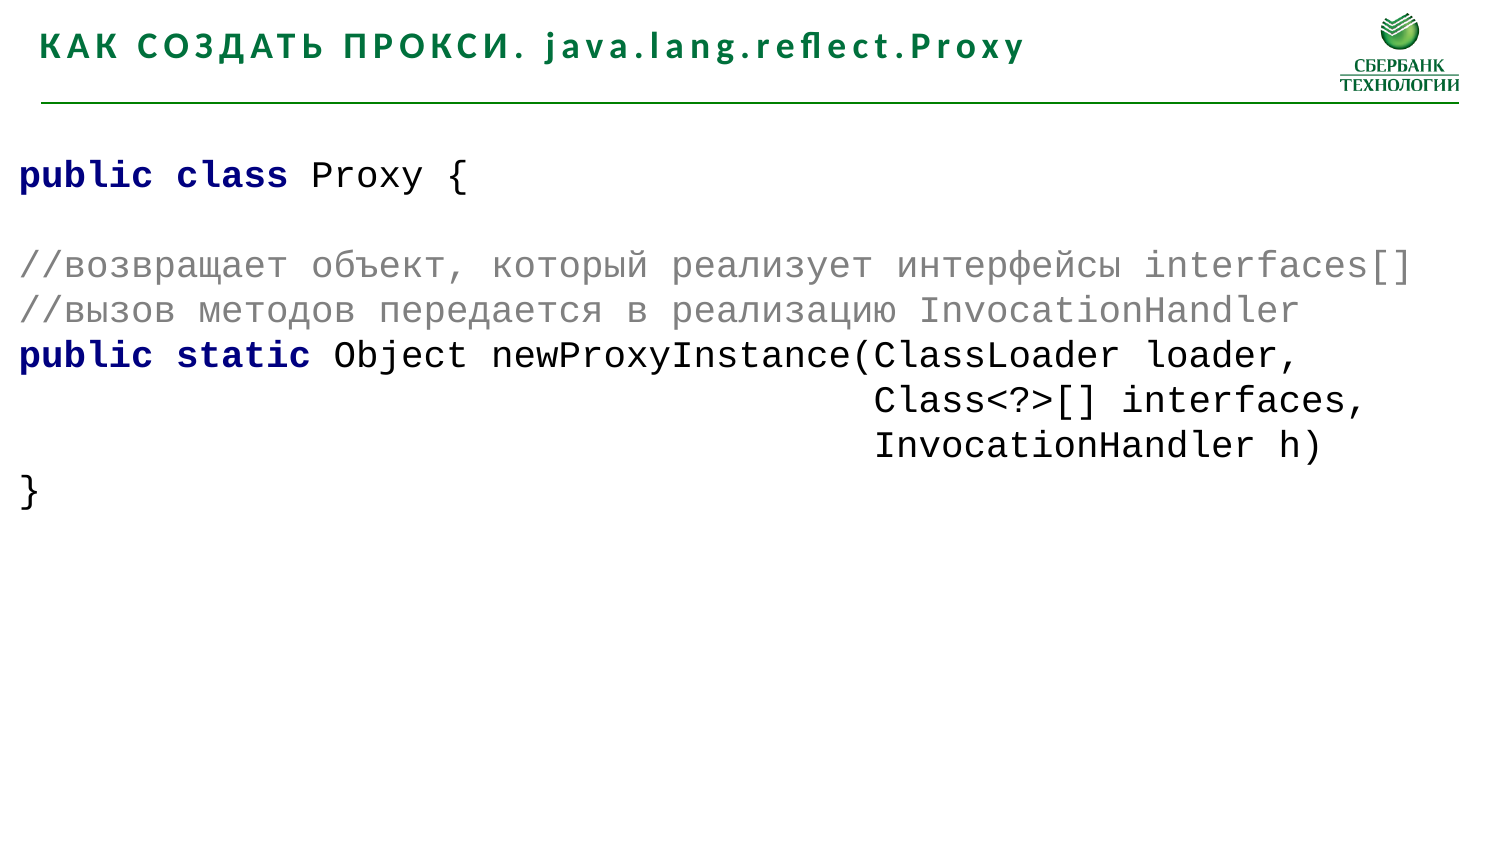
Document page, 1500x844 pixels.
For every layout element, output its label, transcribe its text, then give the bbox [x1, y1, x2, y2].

picture [1340, 13, 1459, 91]
list Как создать прокси. java.lang.reflect.Proxy [39, 13, 1223, 67]
text_box public class Proxy { //возвращает объект, который реализует интерфейсы interfaces[] //вызов методов передается в реализацию InvocationHandler public static Object newProxyInstance(ClassLoader loader, Class<?>[] interfaces, InvocationHandler h) } [3, 142, 1429, 518]
